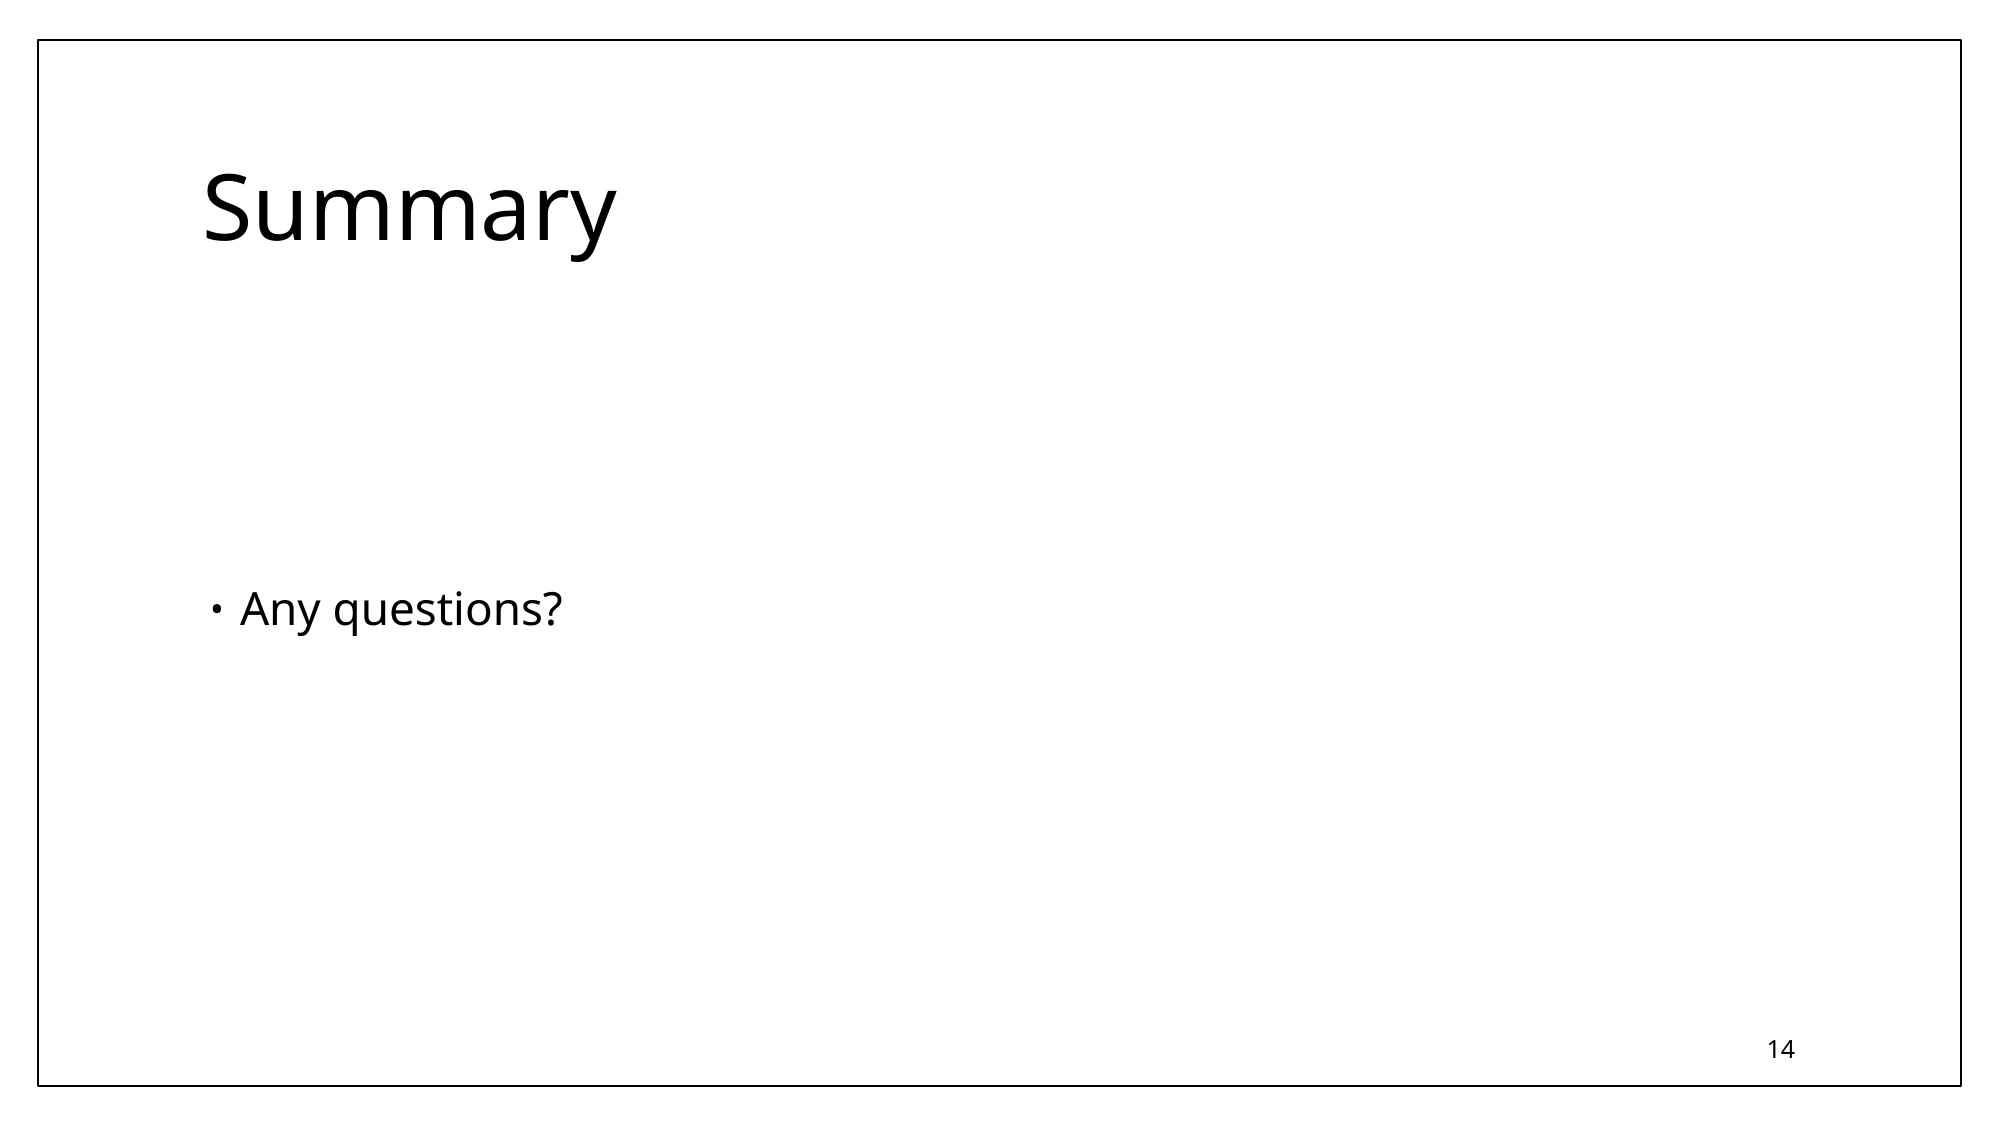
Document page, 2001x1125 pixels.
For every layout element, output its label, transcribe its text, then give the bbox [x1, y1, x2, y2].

slide_number 14 [1530, 1020, 1811, 1081]
title Summary [187, 99, 1808, 323]
list Any questions? [187, 337, 1808, 1000]
